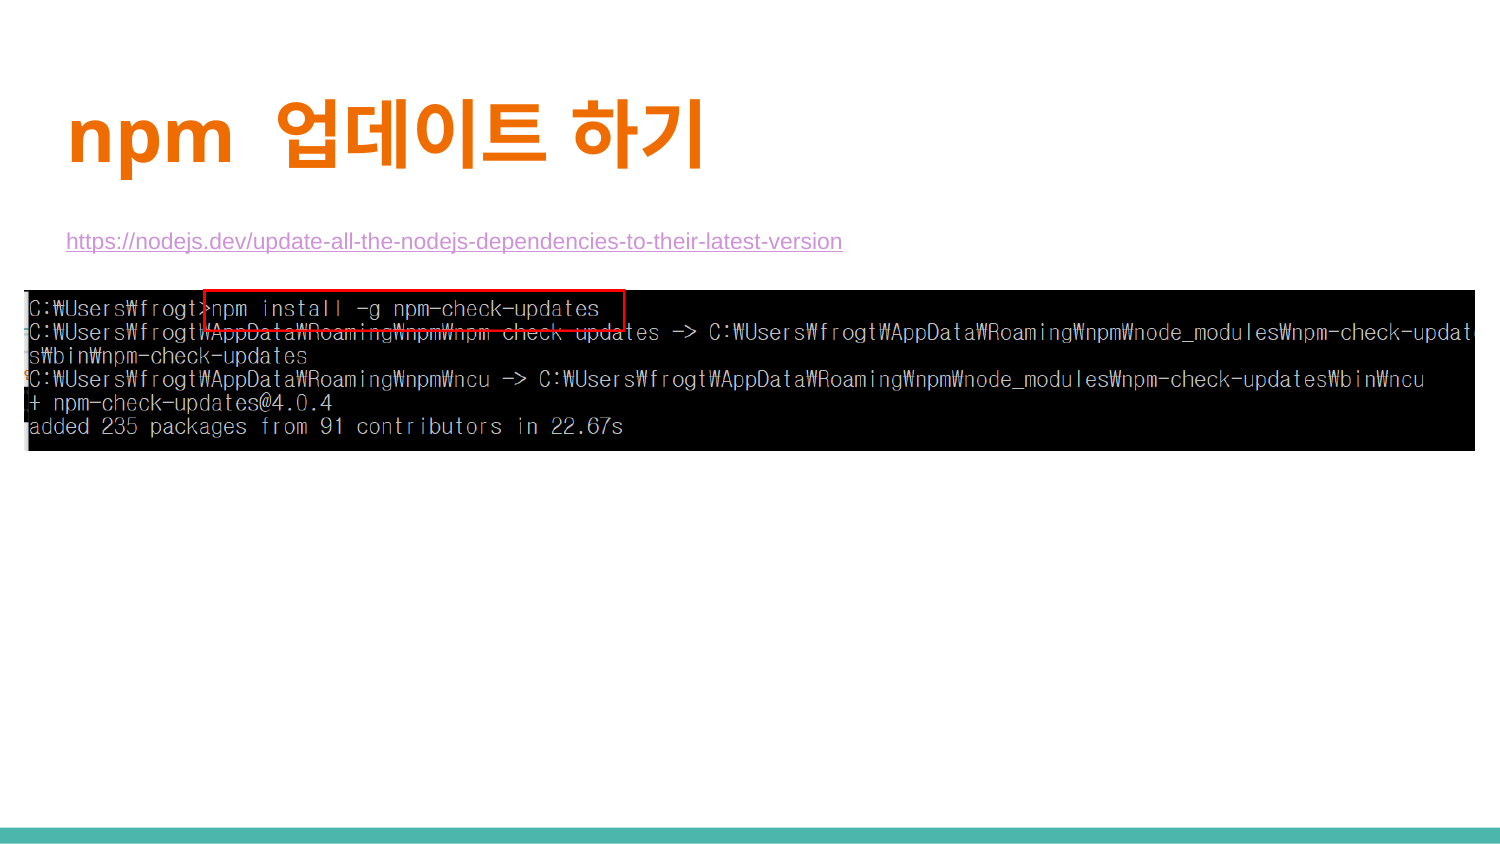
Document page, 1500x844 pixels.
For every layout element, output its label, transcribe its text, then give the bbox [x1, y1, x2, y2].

picture [24, 288, 1476, 451]
title npm 업데이트 하기 [51, 72, 1449, 189]
list https://nodejs.dev/update-all-the-nodejs-dependencies-to-their-latest-version [51, 207, 1449, 265]
